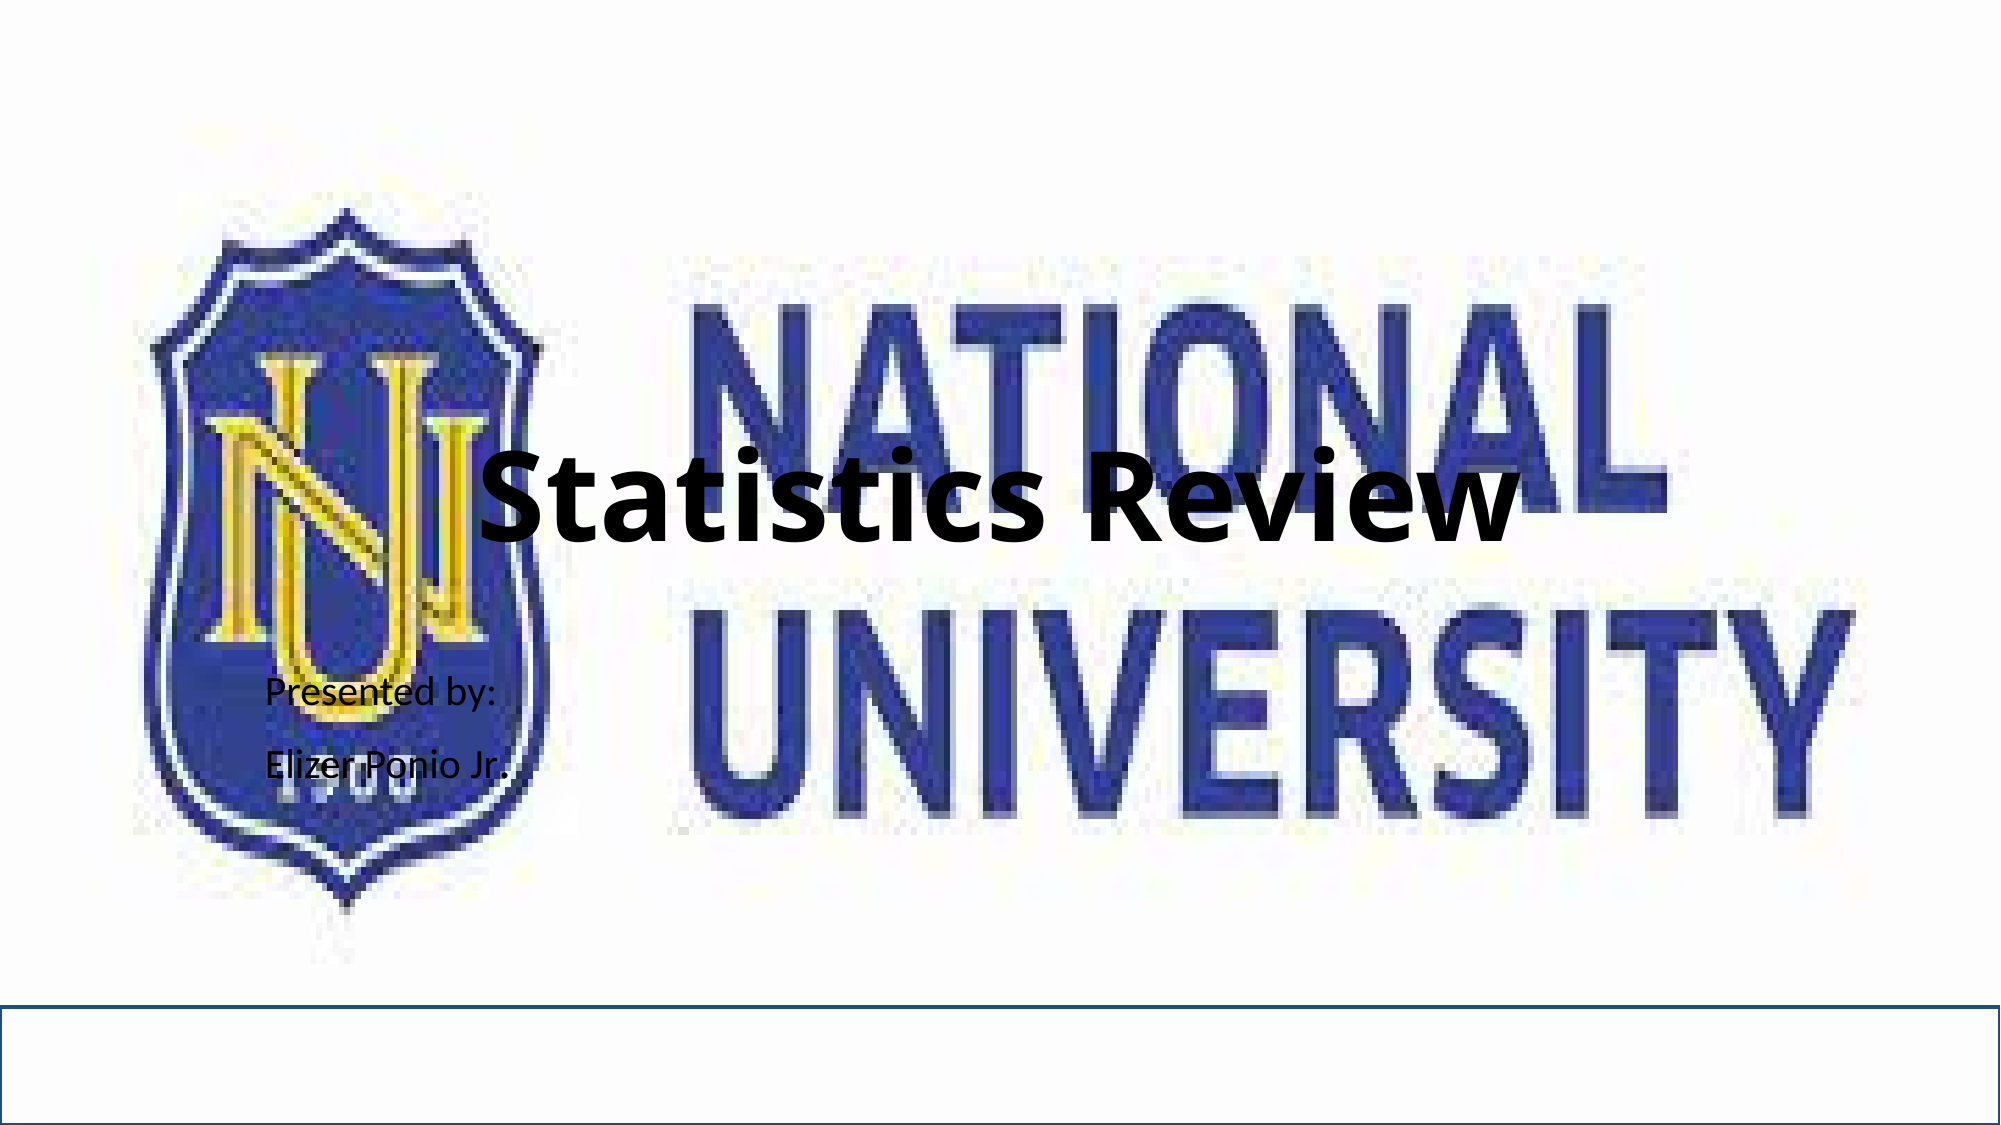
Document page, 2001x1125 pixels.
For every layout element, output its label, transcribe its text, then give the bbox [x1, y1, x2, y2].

subtitle Presented by: Elizer Ponio Jr. [249, 590, 1750, 863]
picture [0, 0, 2000, 1007]
title Statistics Review [249, 184, 1750, 576]
footer [0, 1007, 2000, 1125]
